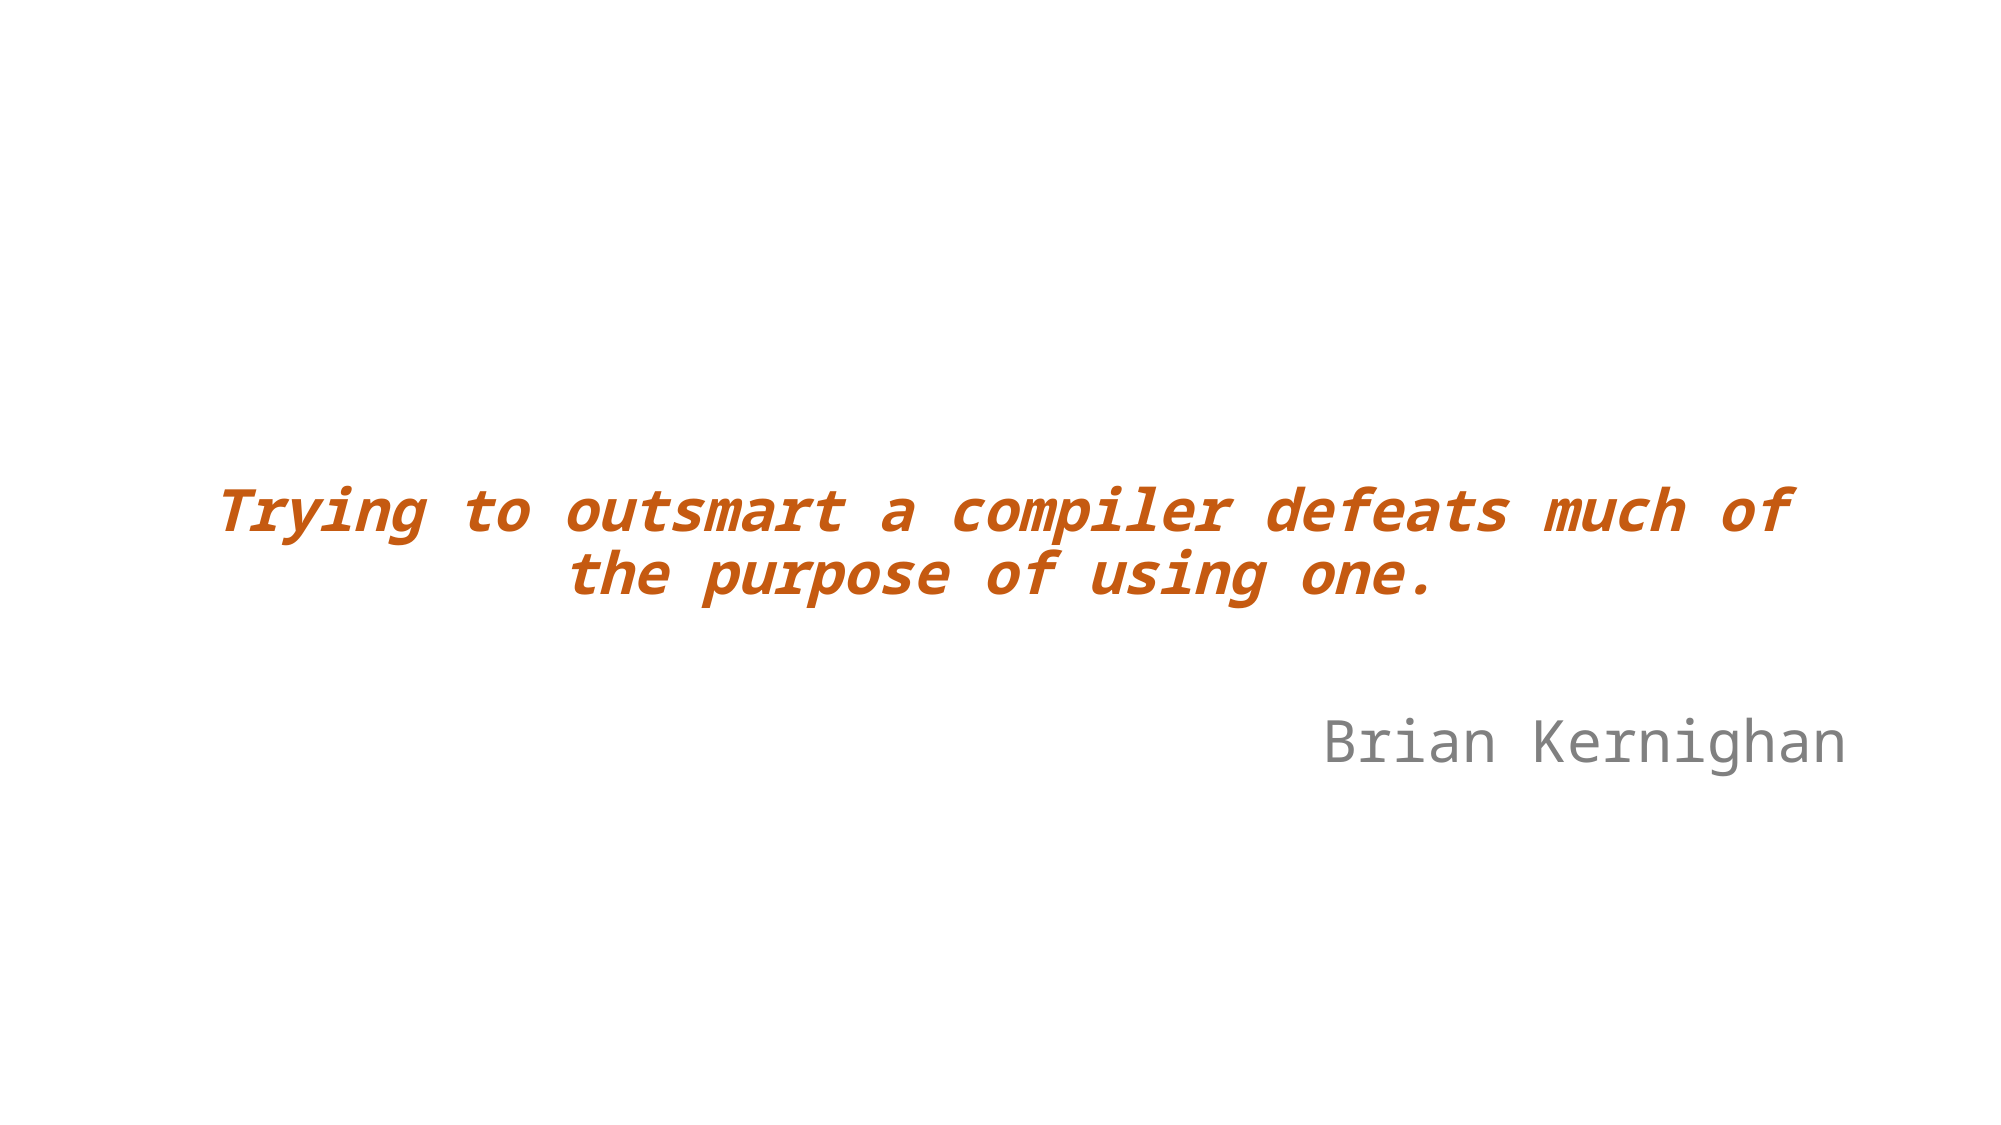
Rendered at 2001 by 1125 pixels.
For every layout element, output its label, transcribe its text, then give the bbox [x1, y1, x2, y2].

list Trying to outsmart a compiler defeats much of the purpose of using one. Brian Kernighan [137, 299, 1863, 1014]
